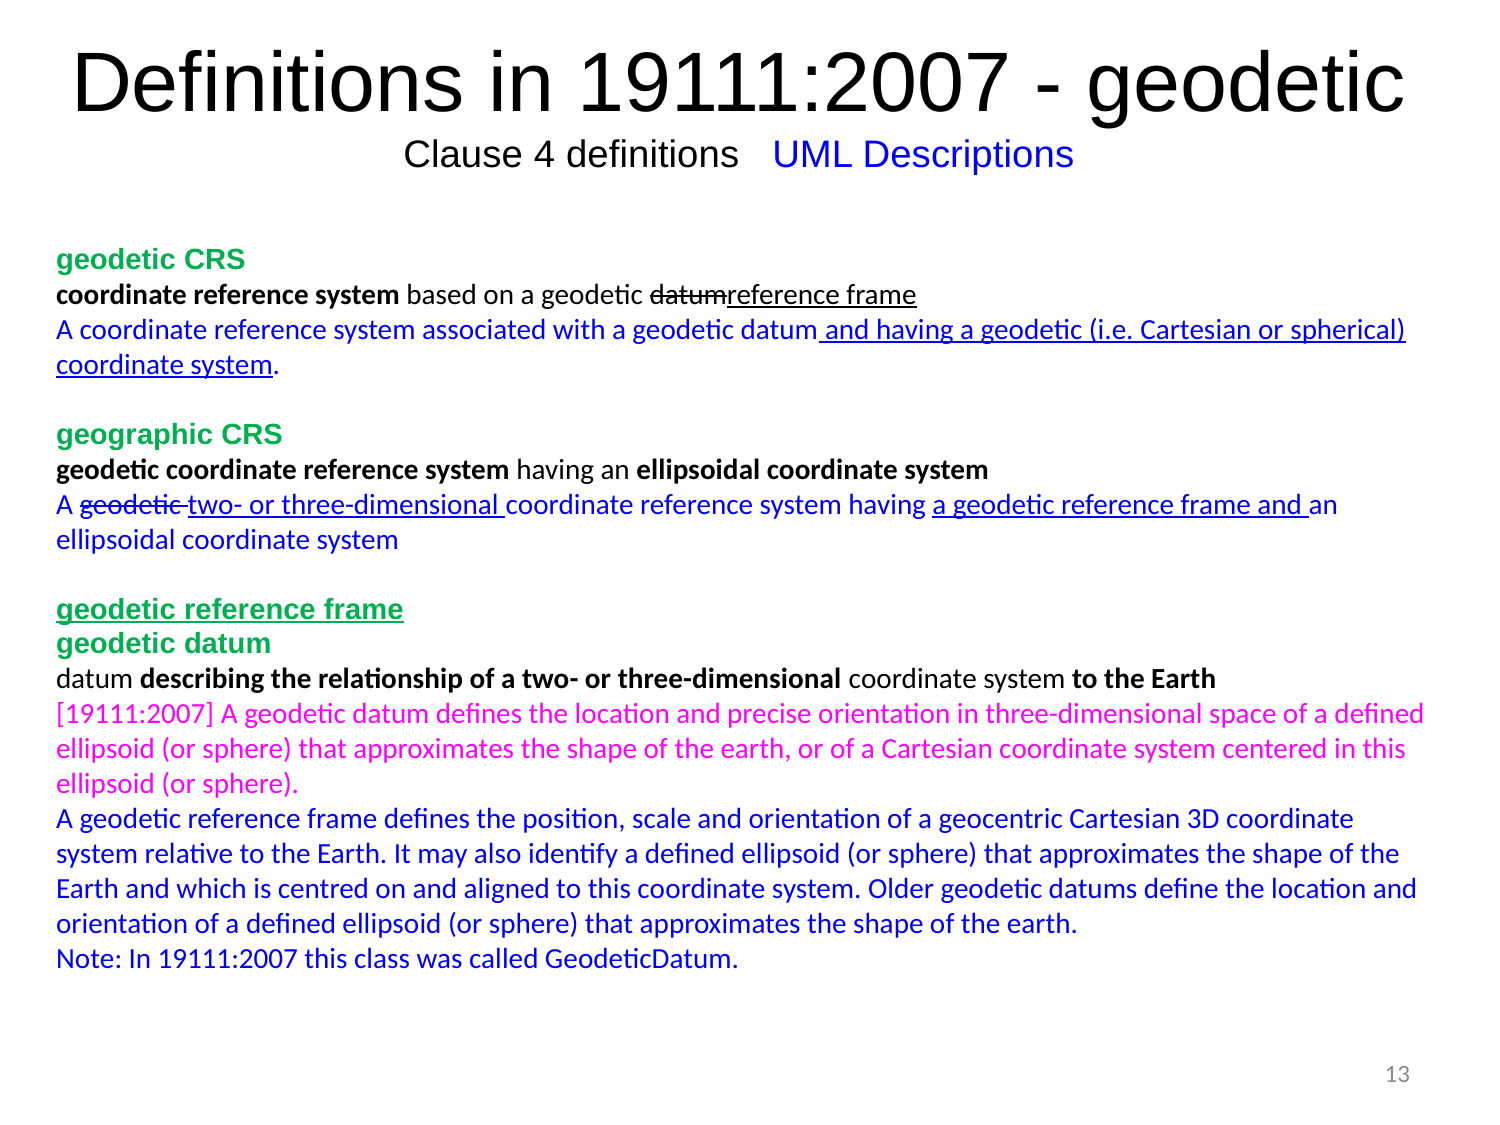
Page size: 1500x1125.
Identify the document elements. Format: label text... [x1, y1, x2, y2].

slide_number 13 [1074, 1042, 1425, 1103]
text_box geodetic CRS coordinate reference system based on a geodetic datumreference frame A coordinate reference system associated with a geodetic datum and having a geodetic (i.e. Cartesian or spherical) coordinate system. geographic CRS geodetic coordinate reference system having an ellipsoidal coordinate system A geodetic two- or three-dimensional coordinate reference system having a geodetic reference frame and an ellipsoidal coordinate system geodetic reference frame geodetic datum datum describing the relationship of a two- or three-dimensional coordinate system to the Earth [19111:2007] A geodetic datum defines the location and precise orientation in three-dimensional space of a defined ellipsoid (or sphere) that approximates the shape of the earth, or of a Cartesian coordinate system centered in this ellipsoid (or sphere). A geodetic reference frame defines the position, scale and orientation of a geocentric Cartesian 3D coordinate system relative to the Earth. It may also identify a defined ellipsoid (or sphere) that approximates the shape of the Earth and which is centred on and aligned to this coordinate system. Older geodetic datums define the location and orientation of a defined ellipsoid (or sphere) that approximates the shape of the earth. Note: In 19111:2007 this class was called GeodeticDatum. [41, 232, 1447, 1012]
title Definitions in 19111:2007 - geodetic Clause 4 definitions UML Descriptions [53, 7, 1425, 195]
